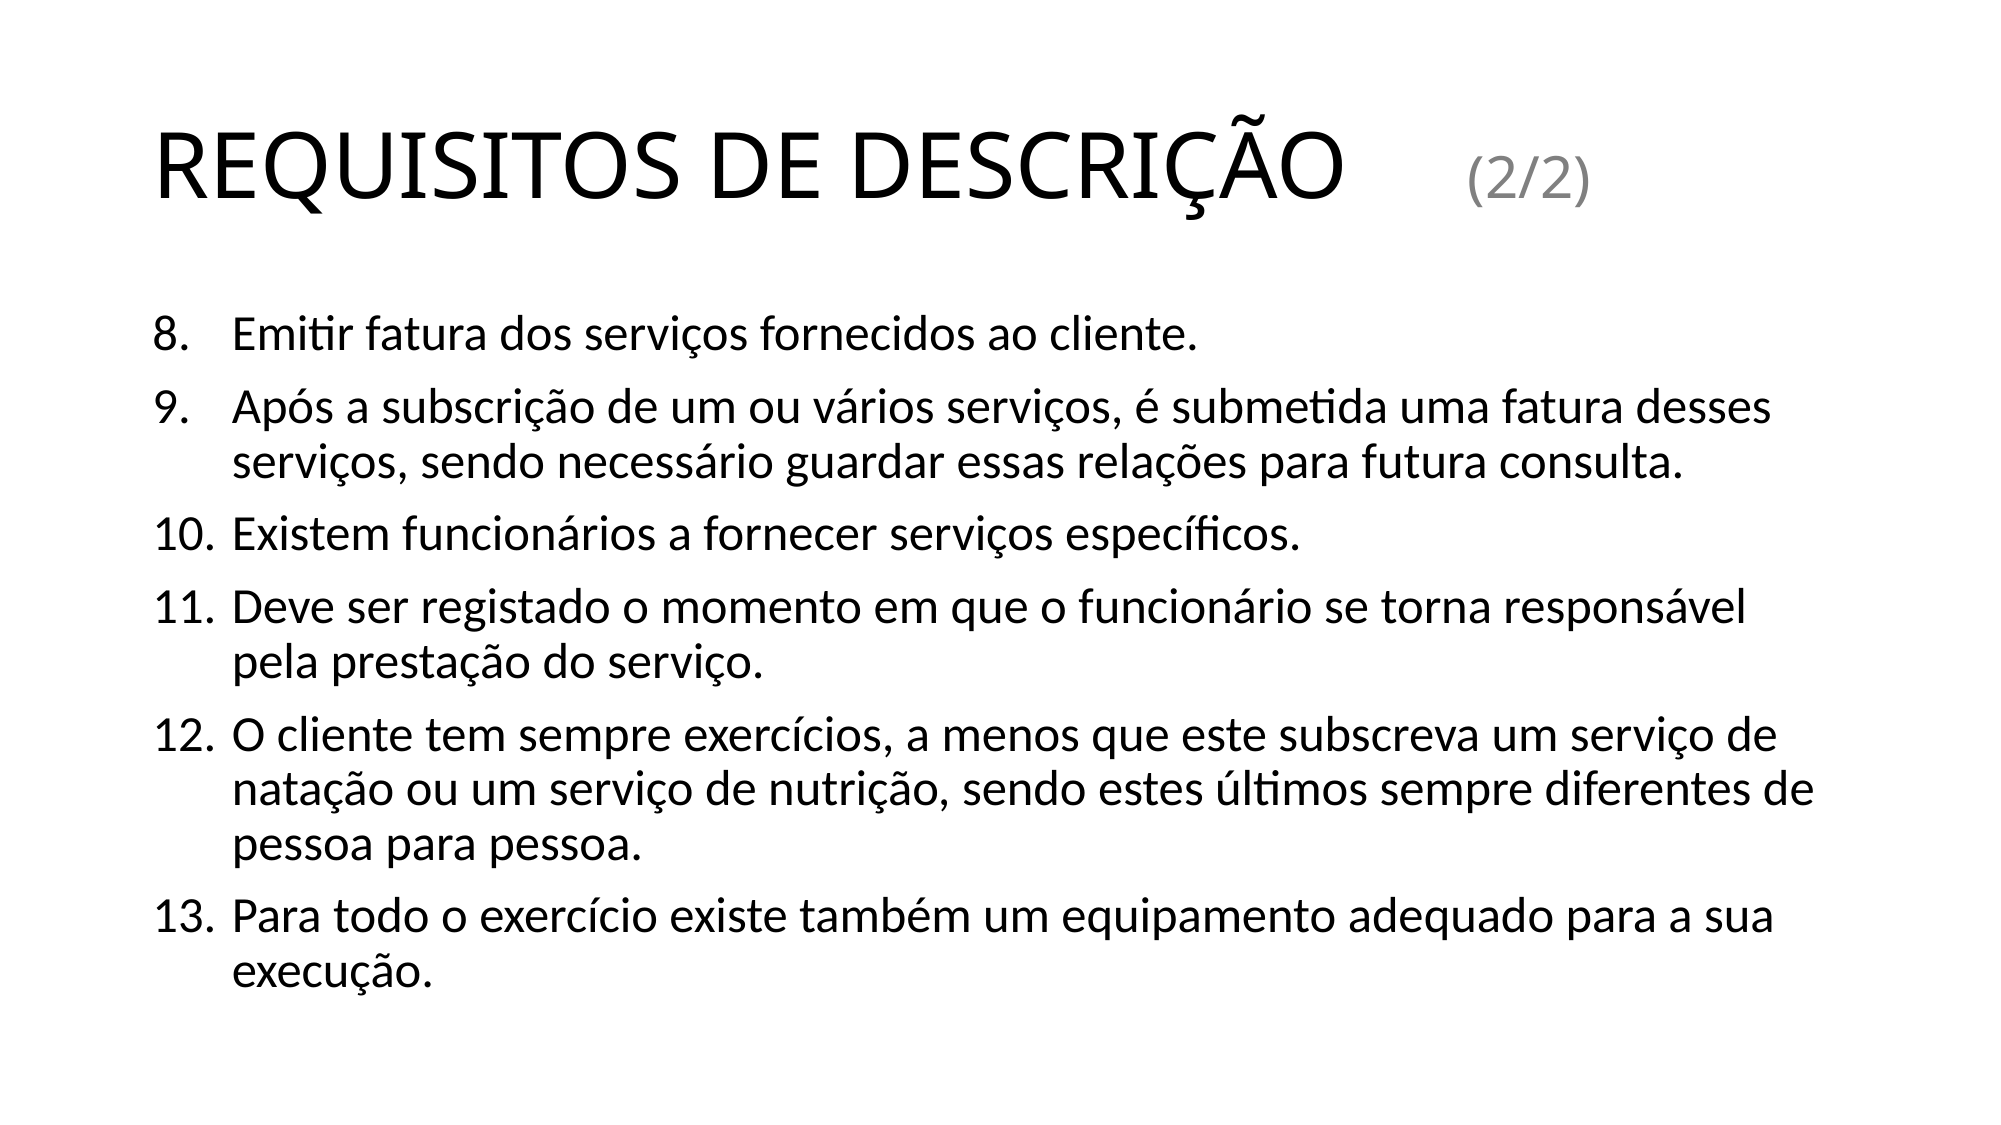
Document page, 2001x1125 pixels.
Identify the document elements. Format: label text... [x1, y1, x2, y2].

title REQUISITOS DE DESCRIÇÃO (2/2) [137, 59, 1863, 278]
list Emitir fatura dos serviços fornecidos ao cliente. Após a subscrição de um ou vários serviços, é submetida uma fatura desses serviços, sendo necessário guardar essas relações para futura consulta. Existem funcionários a fornecer serviços específicos. Deve ser registado o momento em que o funcionário se torna responsável pela prestação do serviço. O cliente tem sempre exercícios, a menos que este subscreva um serviço de natação ou um serviço de nutrição, sendo estes últimos sempre diferentes de pessoa para pessoa. Para todo o exercício existe também um equipamento adequado para a sua execução. [137, 299, 1863, 1014]
